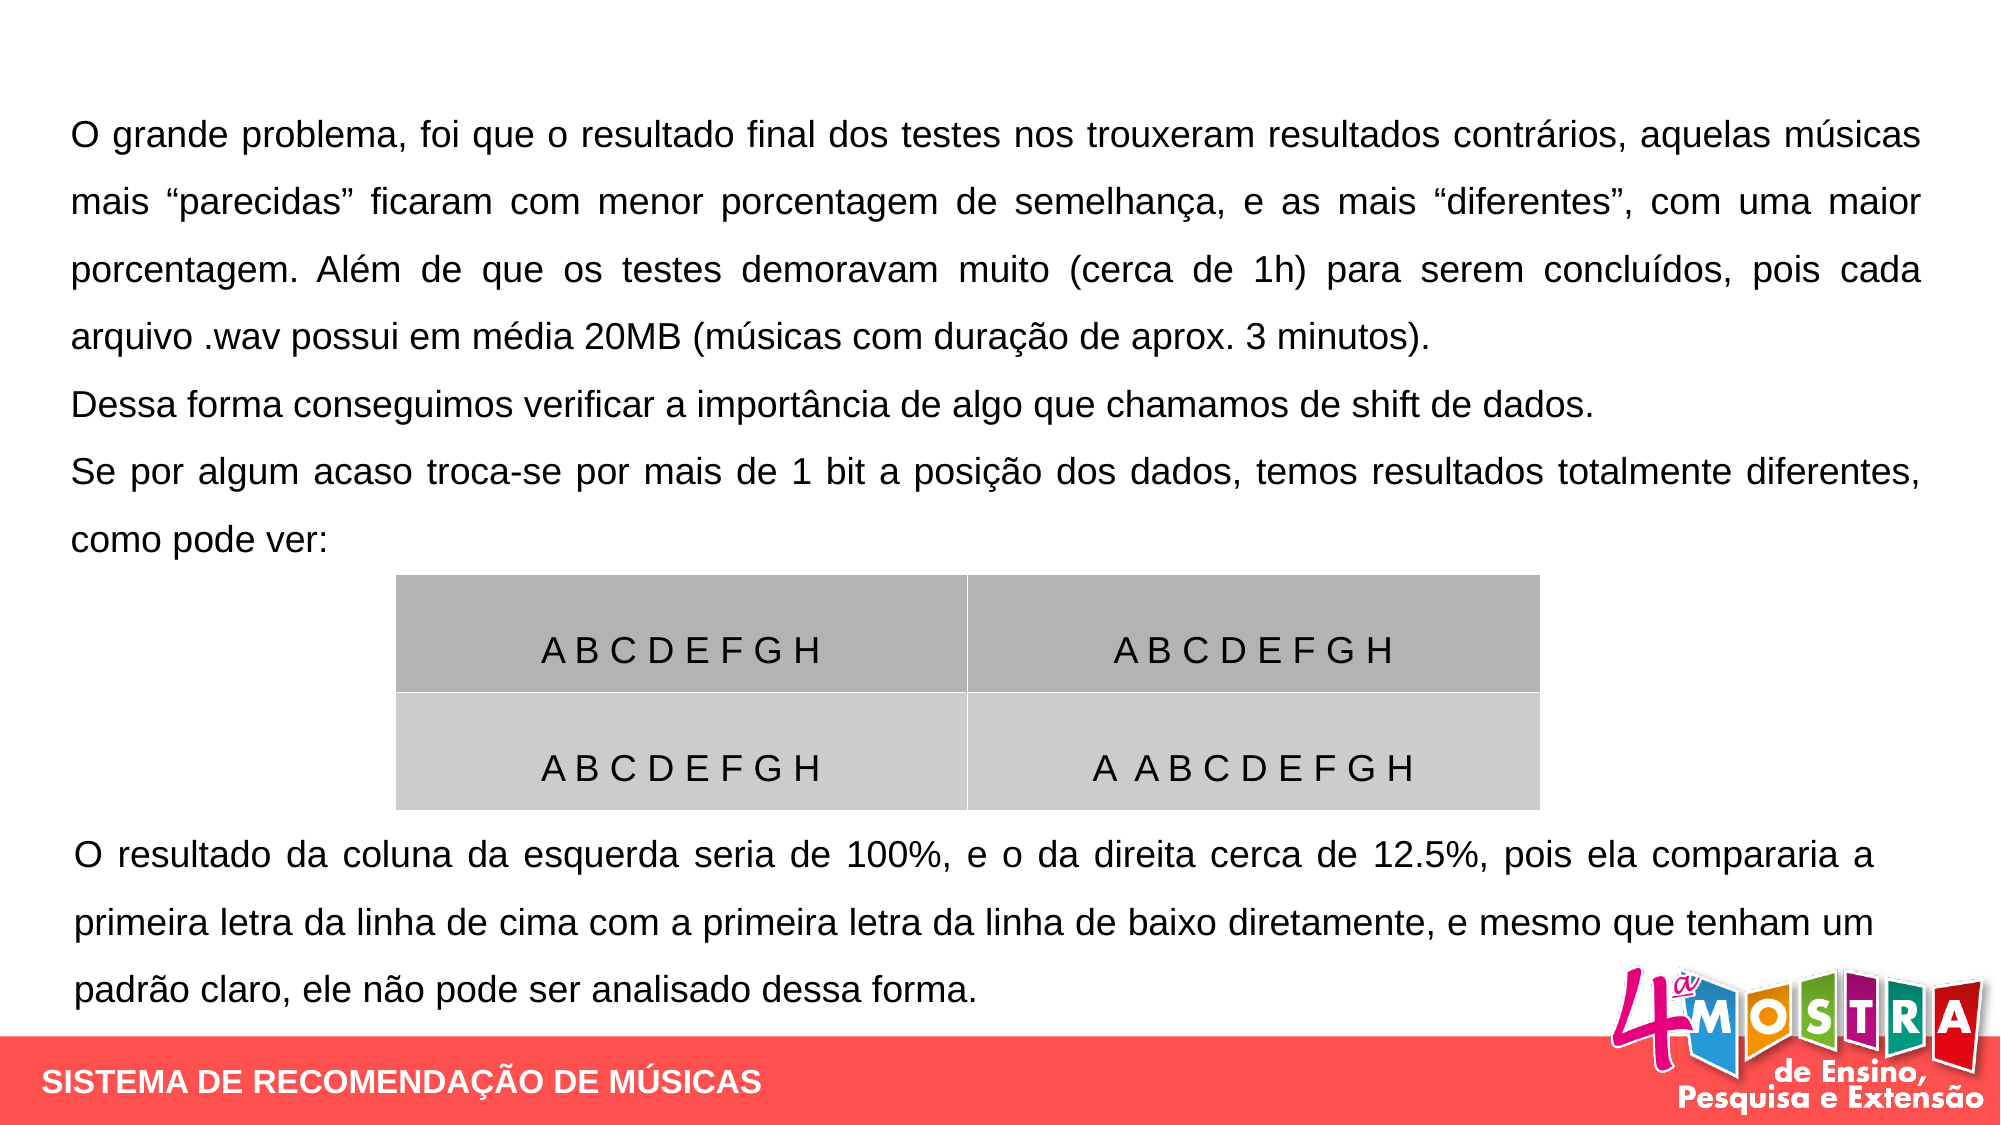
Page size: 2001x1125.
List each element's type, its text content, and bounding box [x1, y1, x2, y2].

table_header A B C D E F G H [968, 575, 1540, 692]
text_box O resultado da coluna da esquerda seria de 100%, e o da direita cerca de 12.5%, pois ela compararia a primeira letra da linha de cima com a primeira letra da linha de baixo diretamente, e mesmo que tenham um padrão claro, ele não pode ser analisado dessa forma. [58, 800, 1890, 1004]
table_cell A B C D E F G H [396, 693, 967, 800]
text_box O grande problema, foi que o resultado final dos testes nos trouxeram resultados contrários, aquelas músicas mais “parecidas” ficaram com menor porcentagem de semelhança, e as mais “diferentes”, com uma maior porcentagem. Além de que os testes demoravam muito (cerca de 1h) para serem concluídos, pois cada arquivo .wav possui em média 20MB (músicas com duração de aprox. 3 minutos). Dessa forma conseguimos verificar a importância de algo que chamamos de shift de dados. Se por algum acaso troca-se por mais de 1 bit a posição dos dados, temos resultados totalmente diferentes, como pode ver: [55, 79, 1937, 702]
table_cell A A B C D E F G H [968, 693, 1540, 800]
text_box SISTEMA DE RECOMENDAÇÃO DE MÚSICAS [20, 1036, 1595, 1125]
text_box [0, 1034, 1595, 1125]
table_header A B C D E F G H [396, 575, 967, 692]
picture [1601, 952, 1996, 1125]
